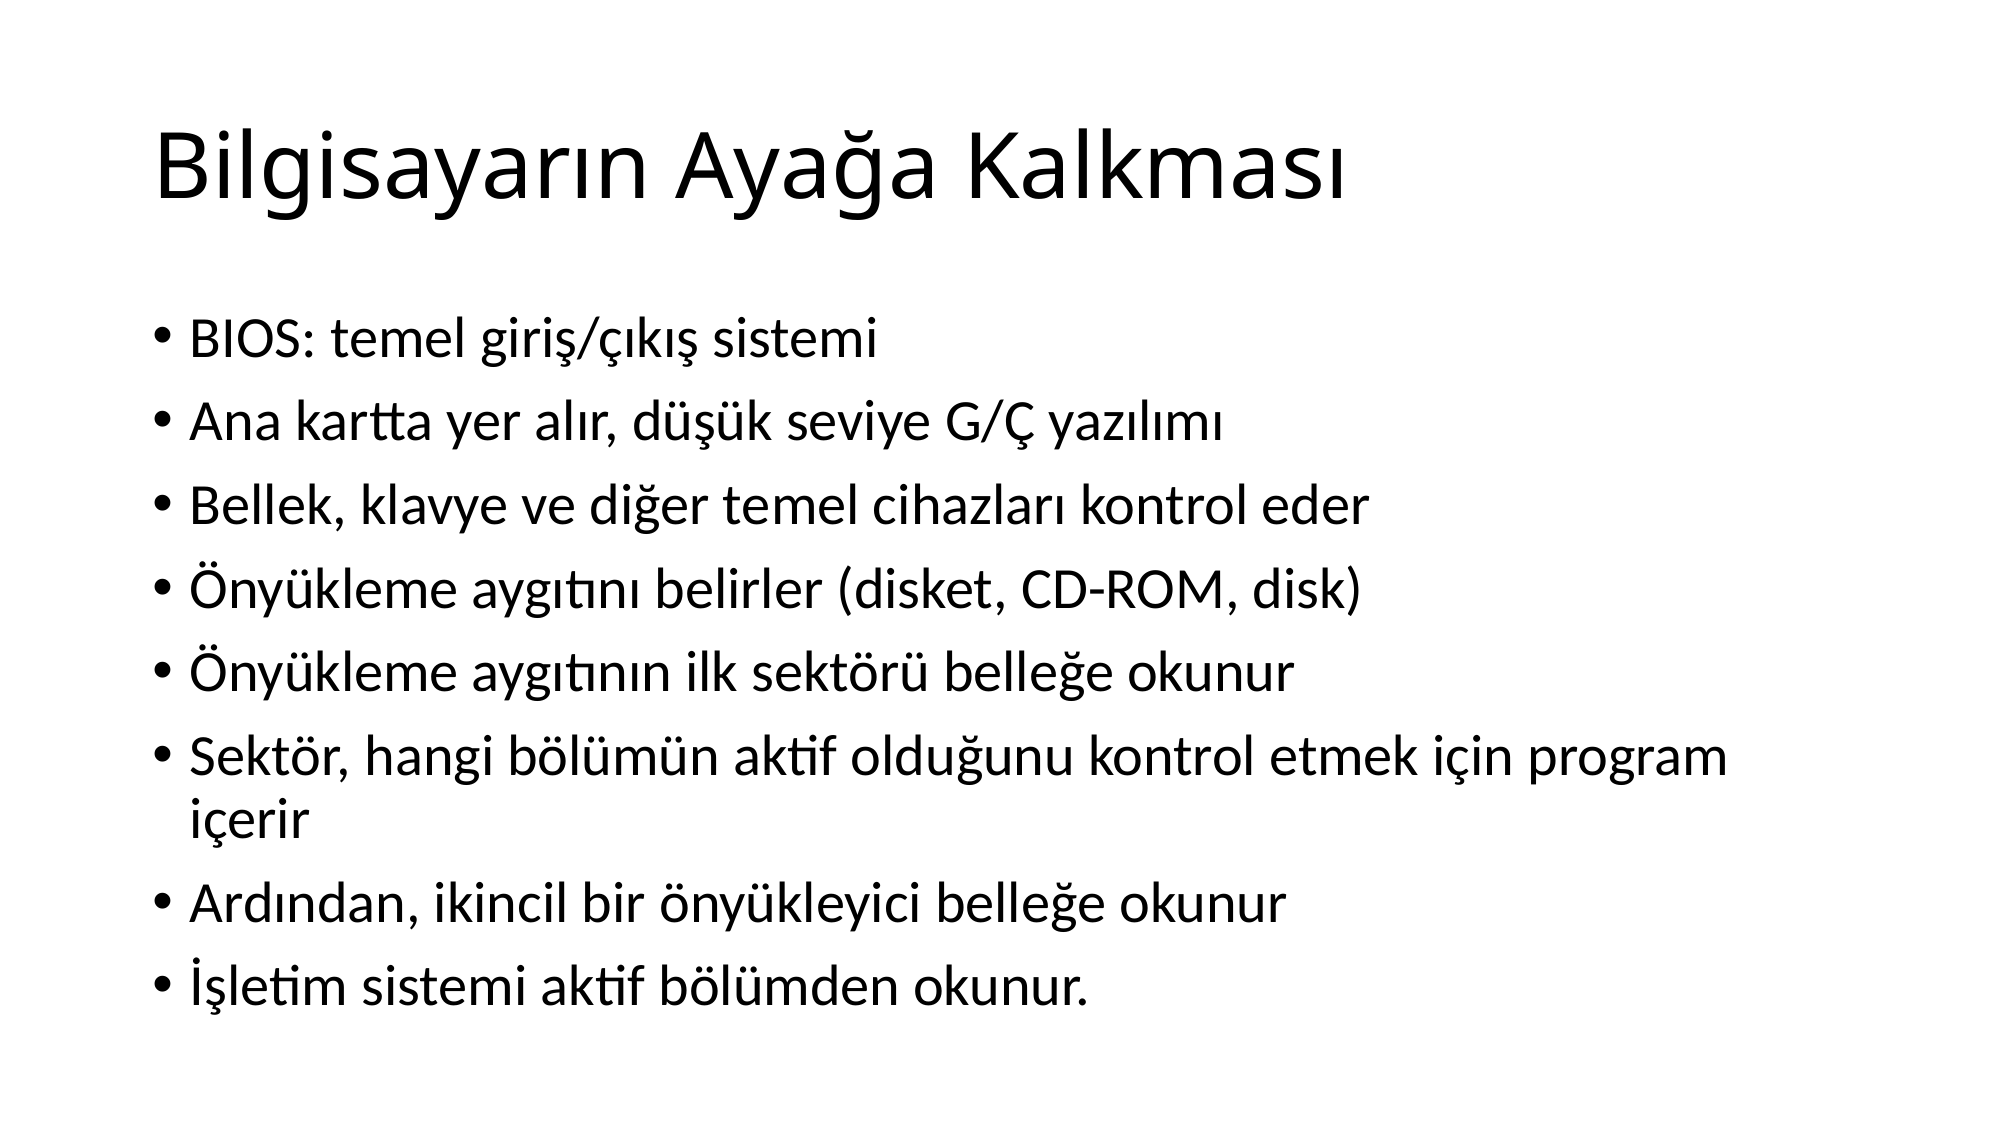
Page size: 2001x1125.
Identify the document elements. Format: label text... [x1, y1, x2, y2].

list BIOS: temel giriş/çıkış sistemi Ana kartta yer alır, düşük seviye G/Ç yazılımı Bellek, klavye ve diğer temel cihazları kontrol eder Önyükleme aygıtını belirler (disket, CD-ROM, disk) Önyükleme aygıtının ilk sektörü belleğe okunur Sektör, hangi bölümün aktif olduğunu kontrol etmek için program içerir Ardından, ikincil bir önyükleyici belleğe okunur İşletim sistemi aktif bölümden okunur. [137, 299, 1863, 1068]
title Bilgisayarın Ayağa Kalkması [137, 59, 1863, 278]
